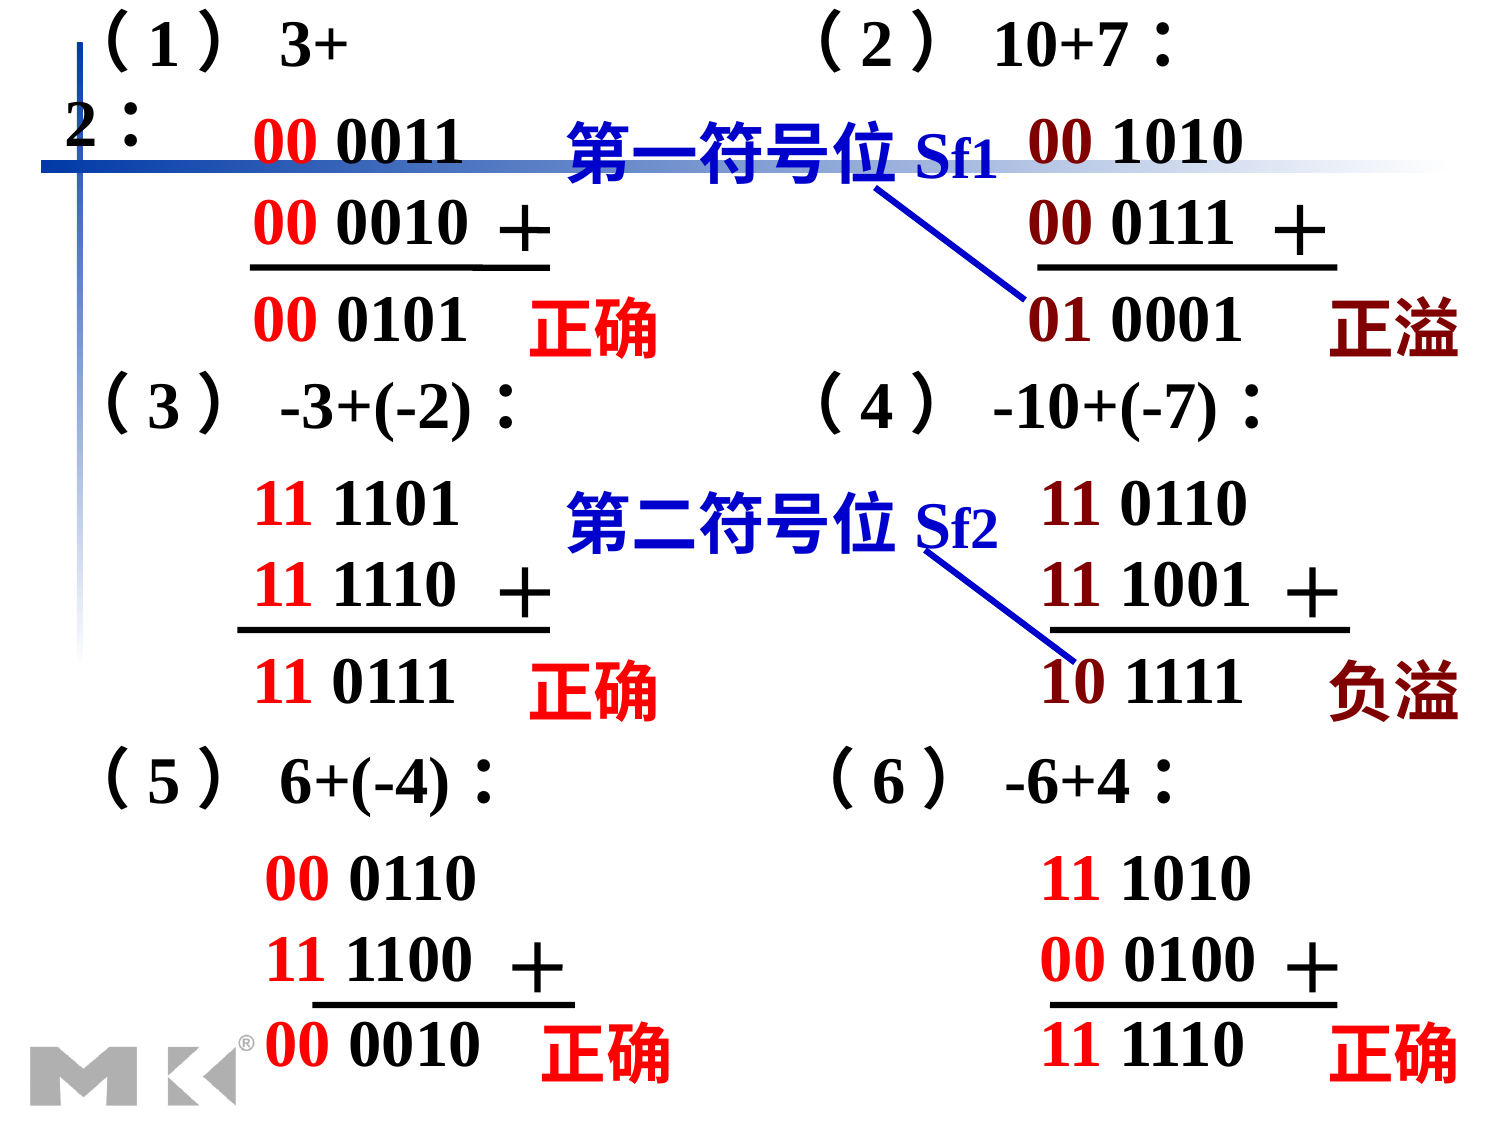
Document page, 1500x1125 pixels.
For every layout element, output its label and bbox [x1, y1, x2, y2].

picture [29, 1034, 255, 1106]
text_box [49, 0, 1500, 1101]
